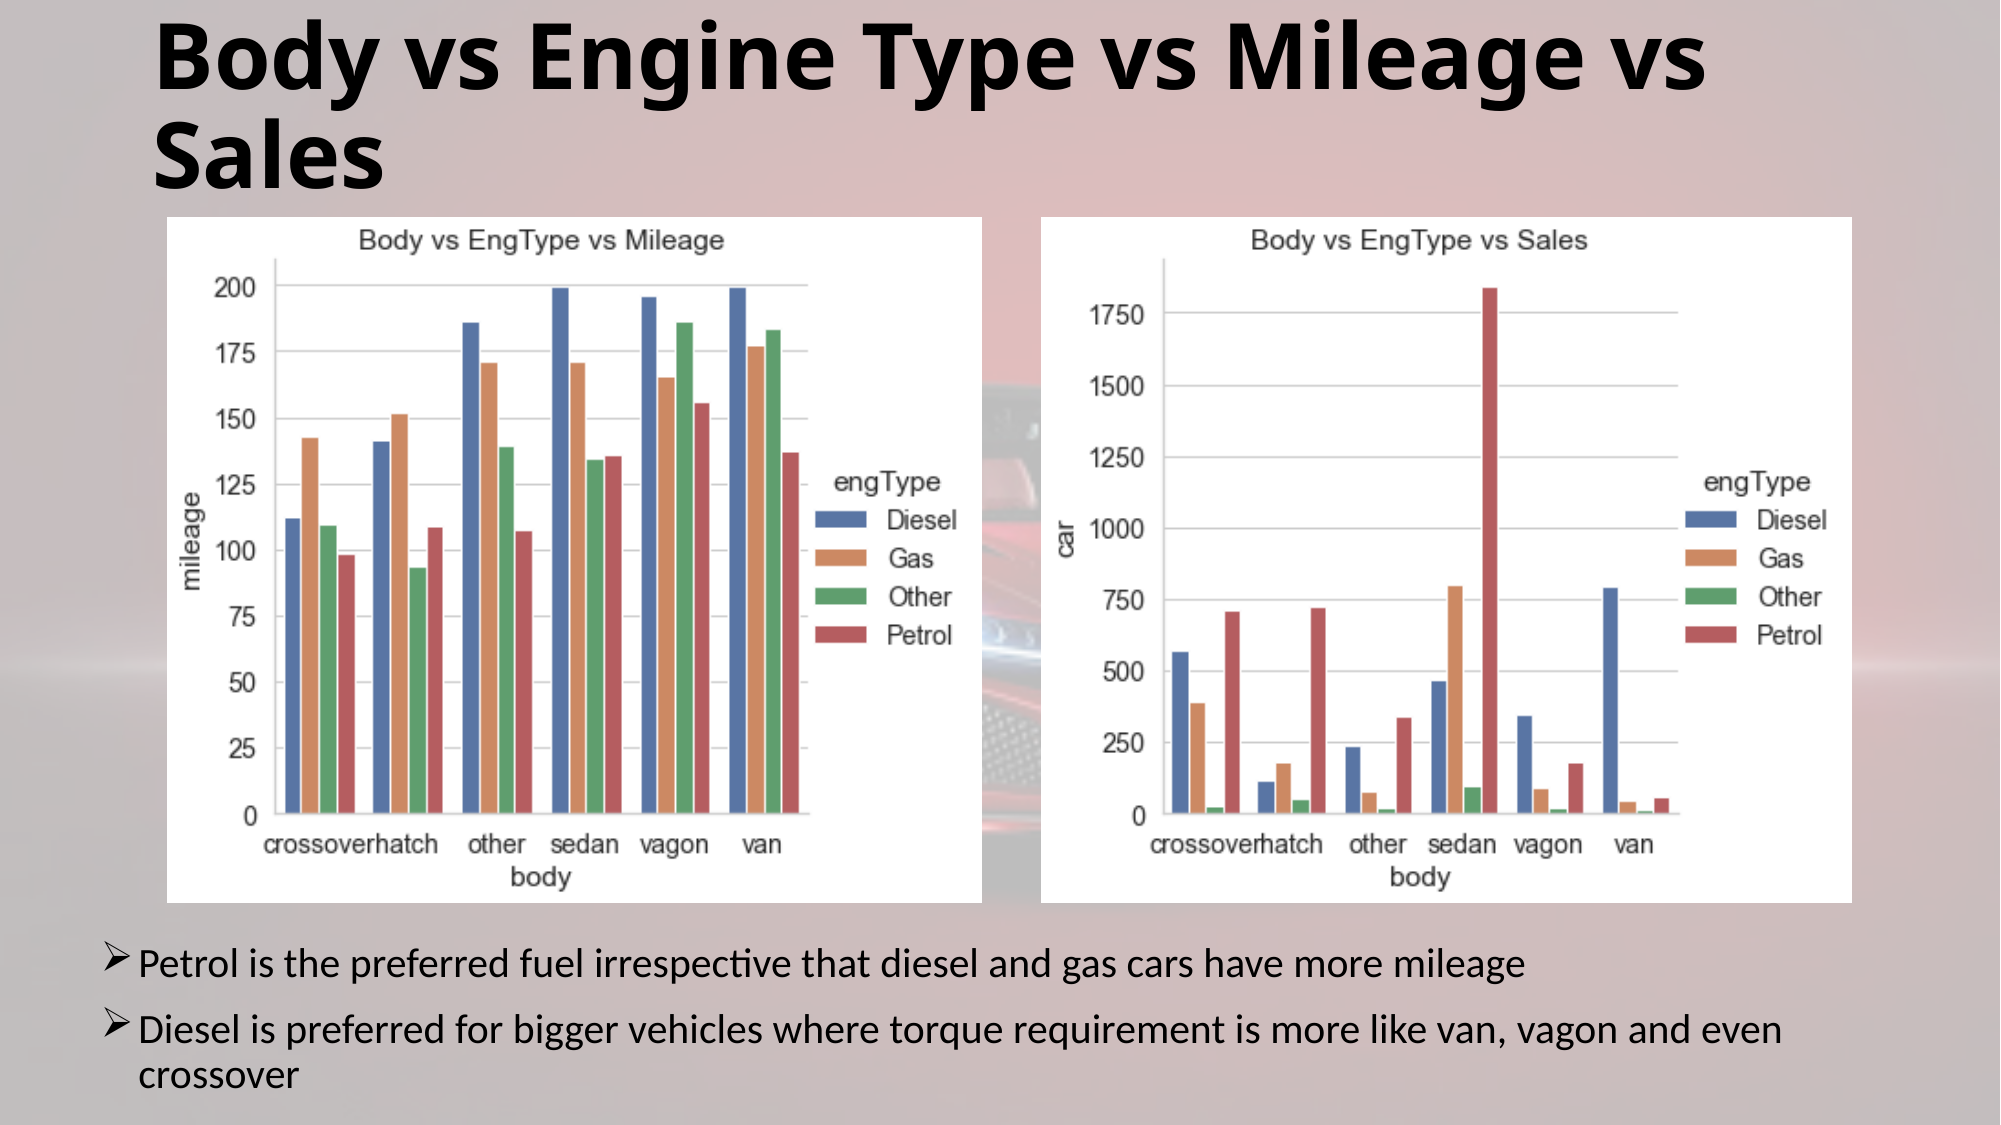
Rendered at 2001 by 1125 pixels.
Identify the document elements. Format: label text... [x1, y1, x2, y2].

picture [1041, 217, 1852, 903]
title Body vs Engine Type vs Mileage vs Sales [137, 0, 1863, 218]
picture [167, 217, 982, 903]
list Petrol is the preferred fuel irrespective that diesel and gas cars have more mileage Diesel is preferred for bigger vehicles where torque requirement is more like van, vagon and even crossover [85, 934, 1944, 1108]
